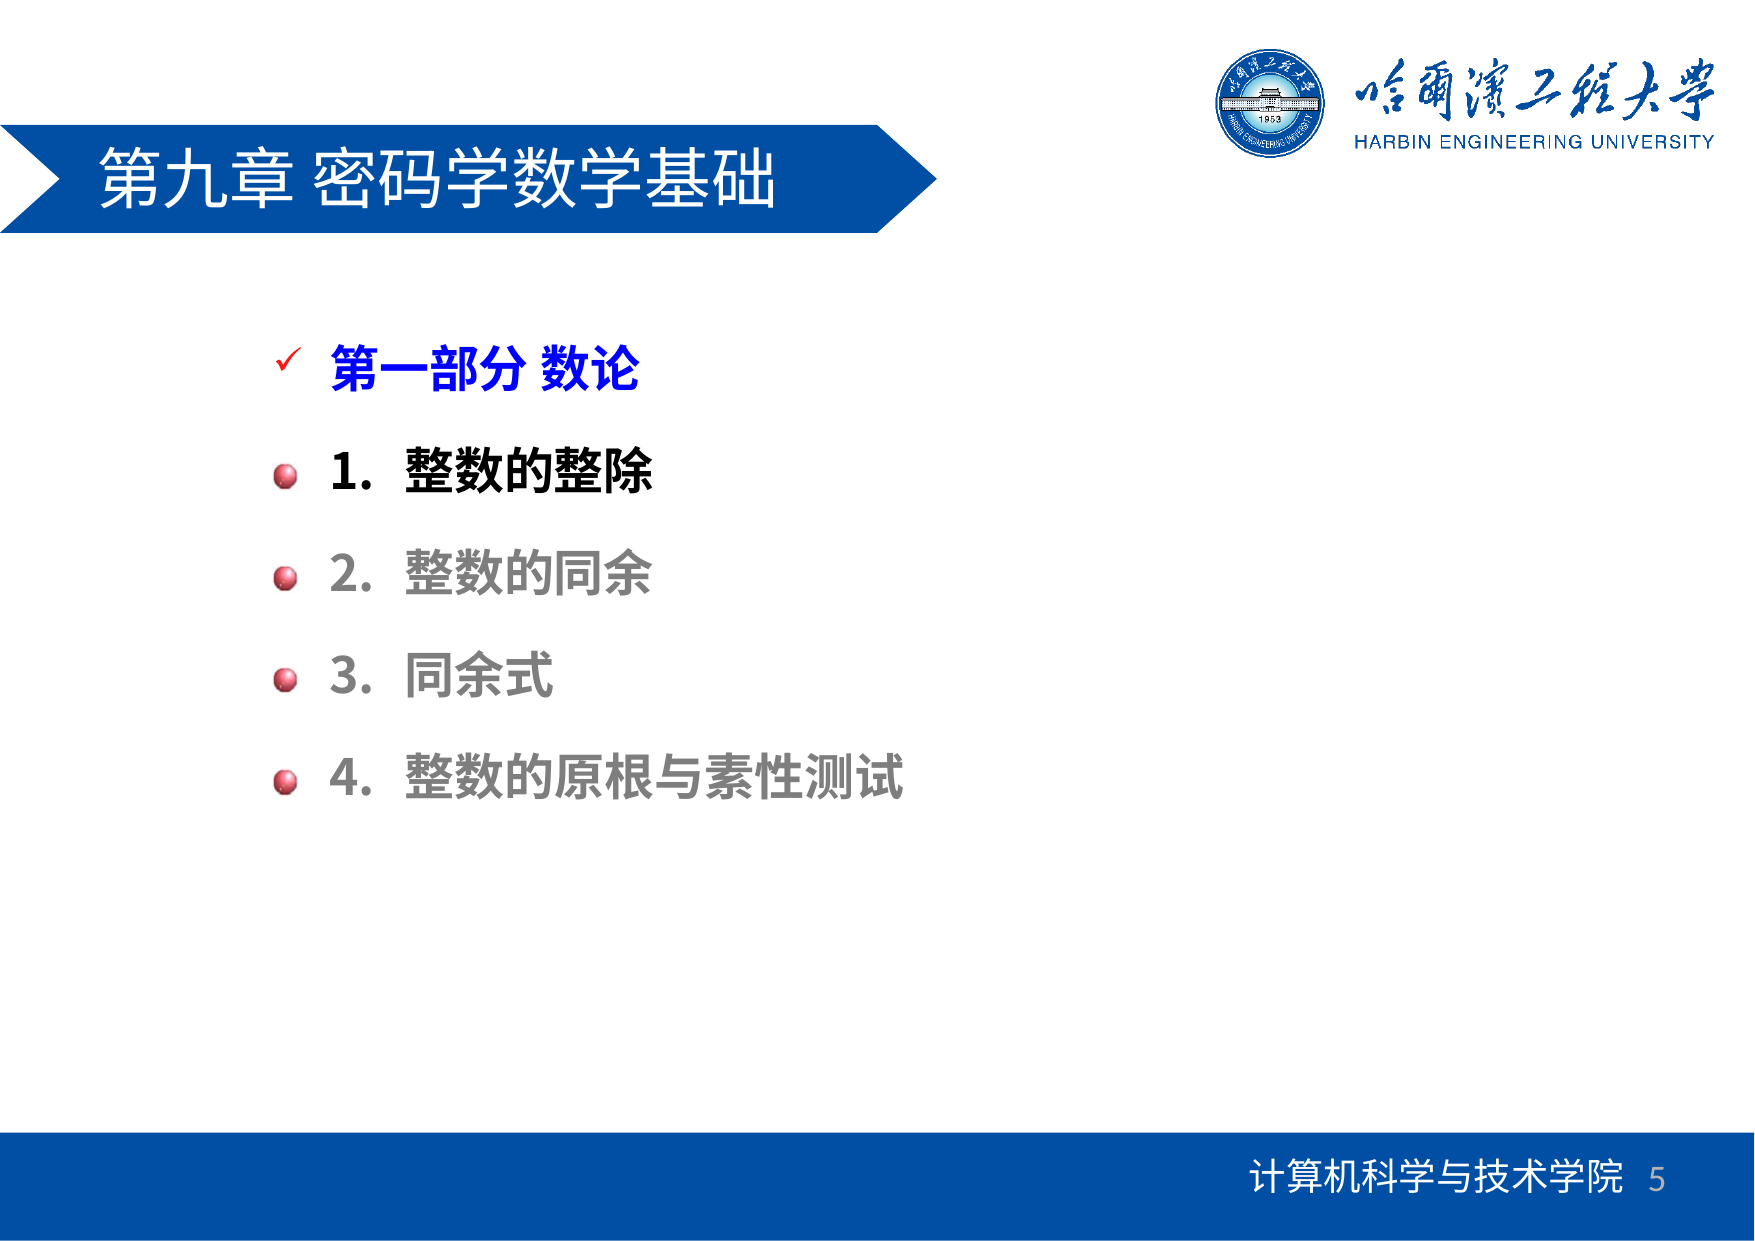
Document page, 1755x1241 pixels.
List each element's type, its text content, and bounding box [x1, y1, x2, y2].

text_box 第一部分 数论 整数的整除 整数的同余 同余式 整数的原根与素性测试 [270, 335, 909, 806]
title 第九章 密码学数学基础 [94, 135, 799, 345]
slide_number 5 [1263, 1153, 1667, 1216]
picture [1190, 30, 1739, 176]
